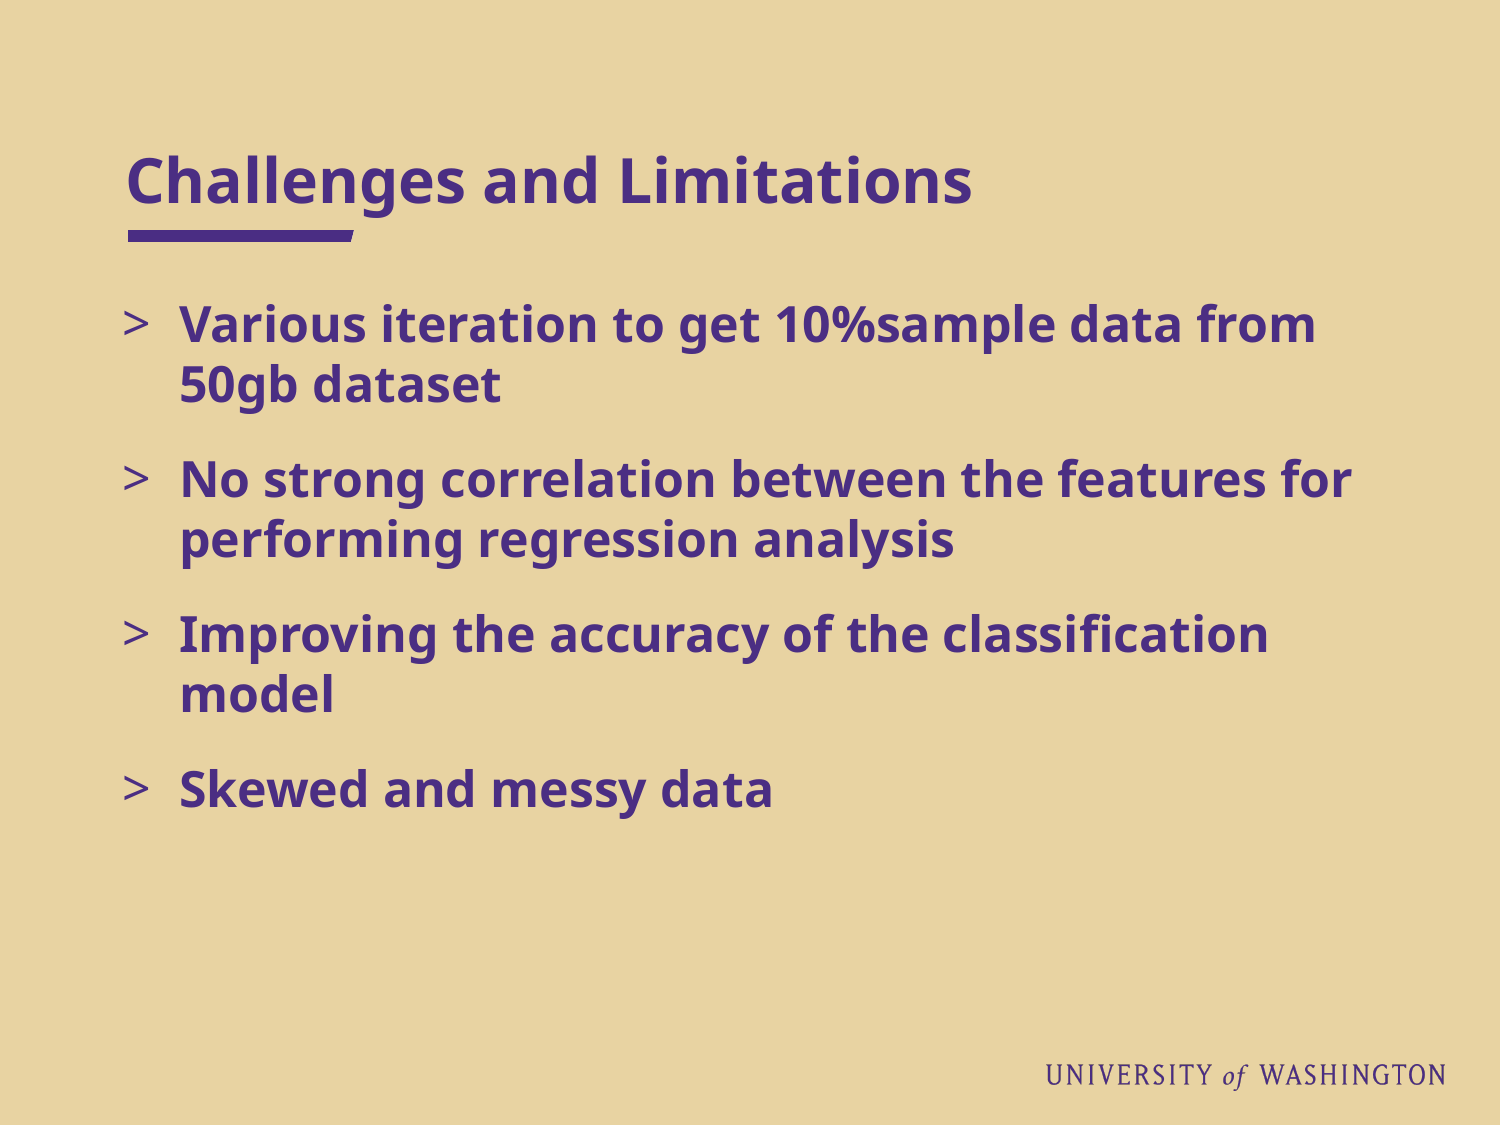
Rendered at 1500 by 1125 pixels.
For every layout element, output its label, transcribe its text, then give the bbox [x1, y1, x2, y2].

picture [128, 230, 354, 242]
title Challenges and Limitations [110, 59, 1434, 224]
list Various iteration to get 10%sample data from 50gb dataset No strong correlation between the features for performing regression analysis Improving the accuracy of the classification model Skewed and messy data [108, 284, 1434, 944]
picture [1046, 1064, 1445, 1091]
